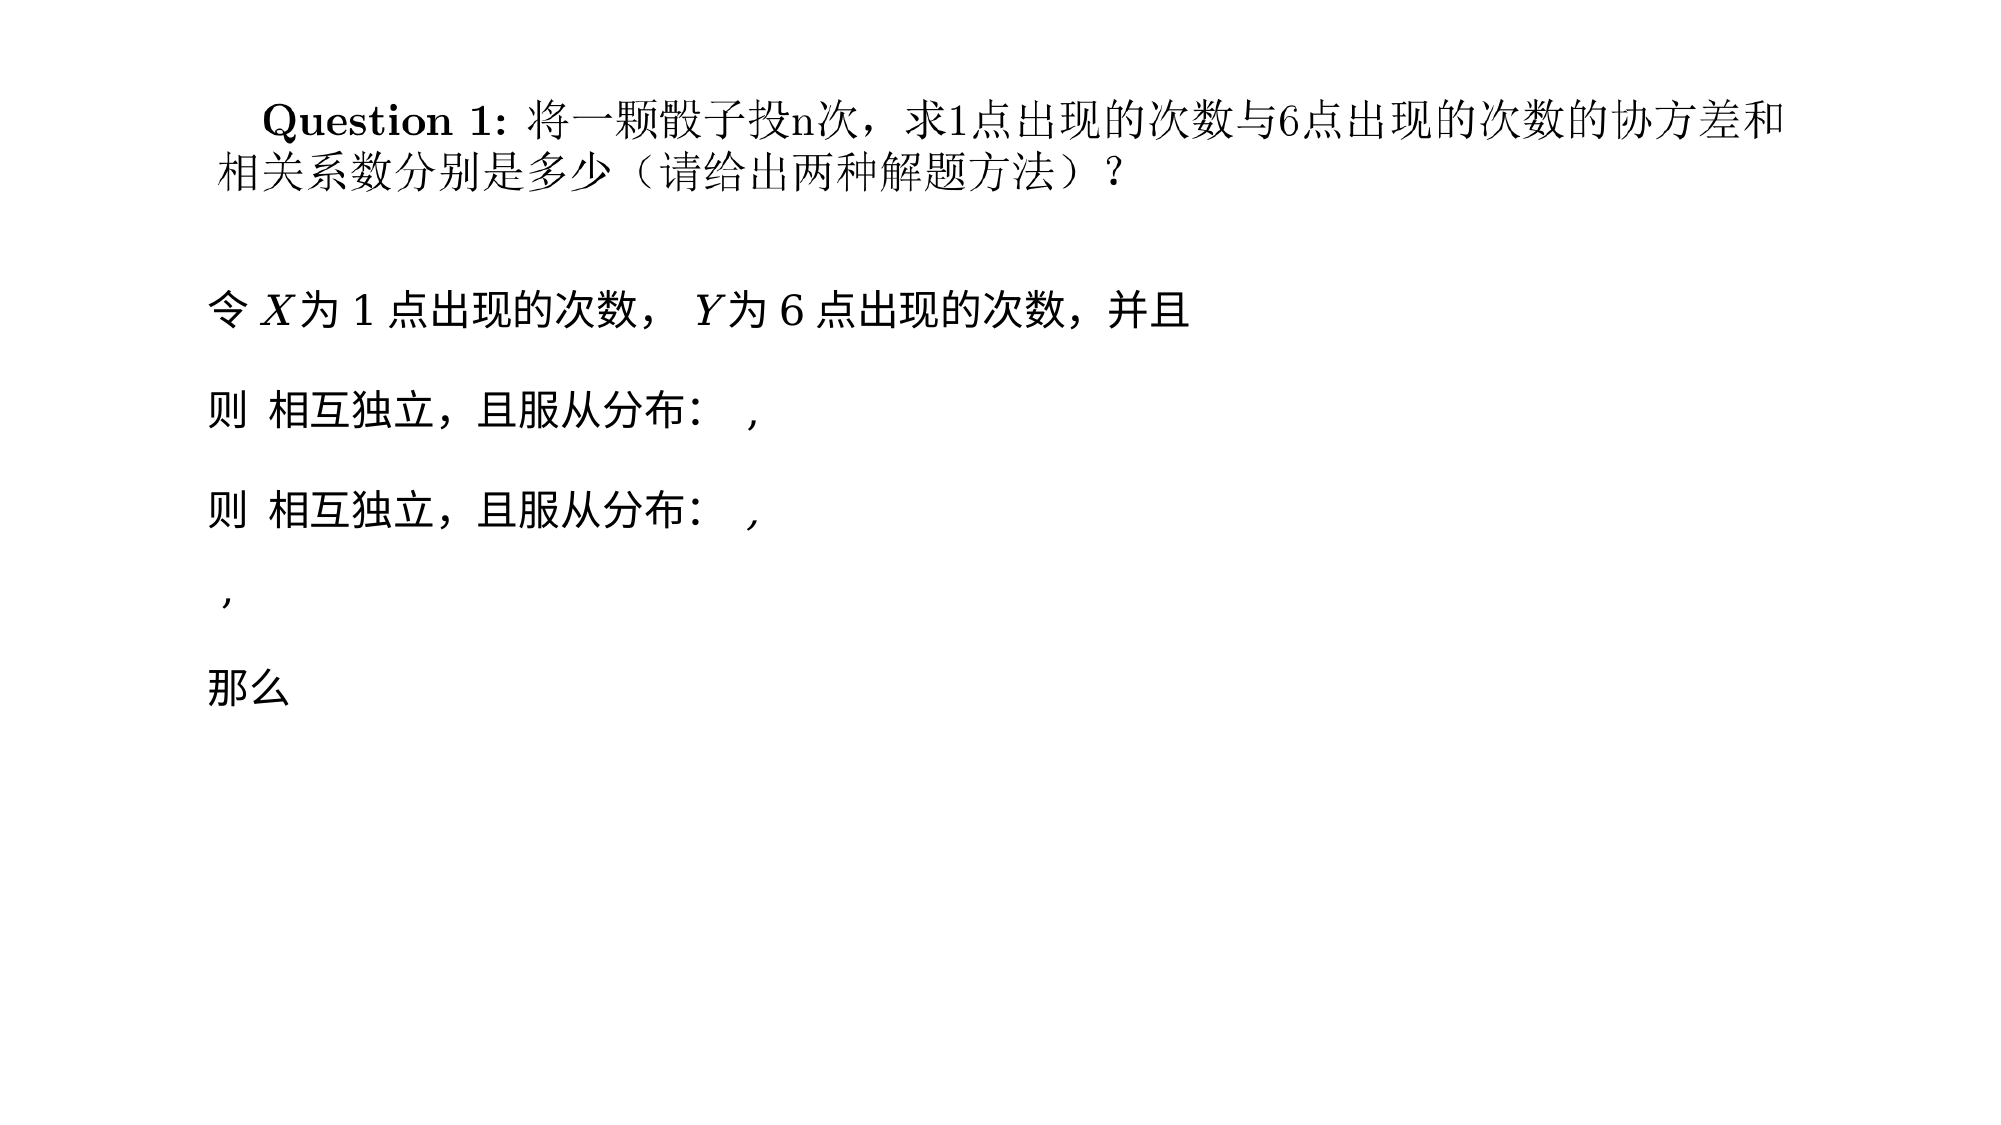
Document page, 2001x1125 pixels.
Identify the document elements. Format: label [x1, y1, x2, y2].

picture [193, 82, 1807, 208]
